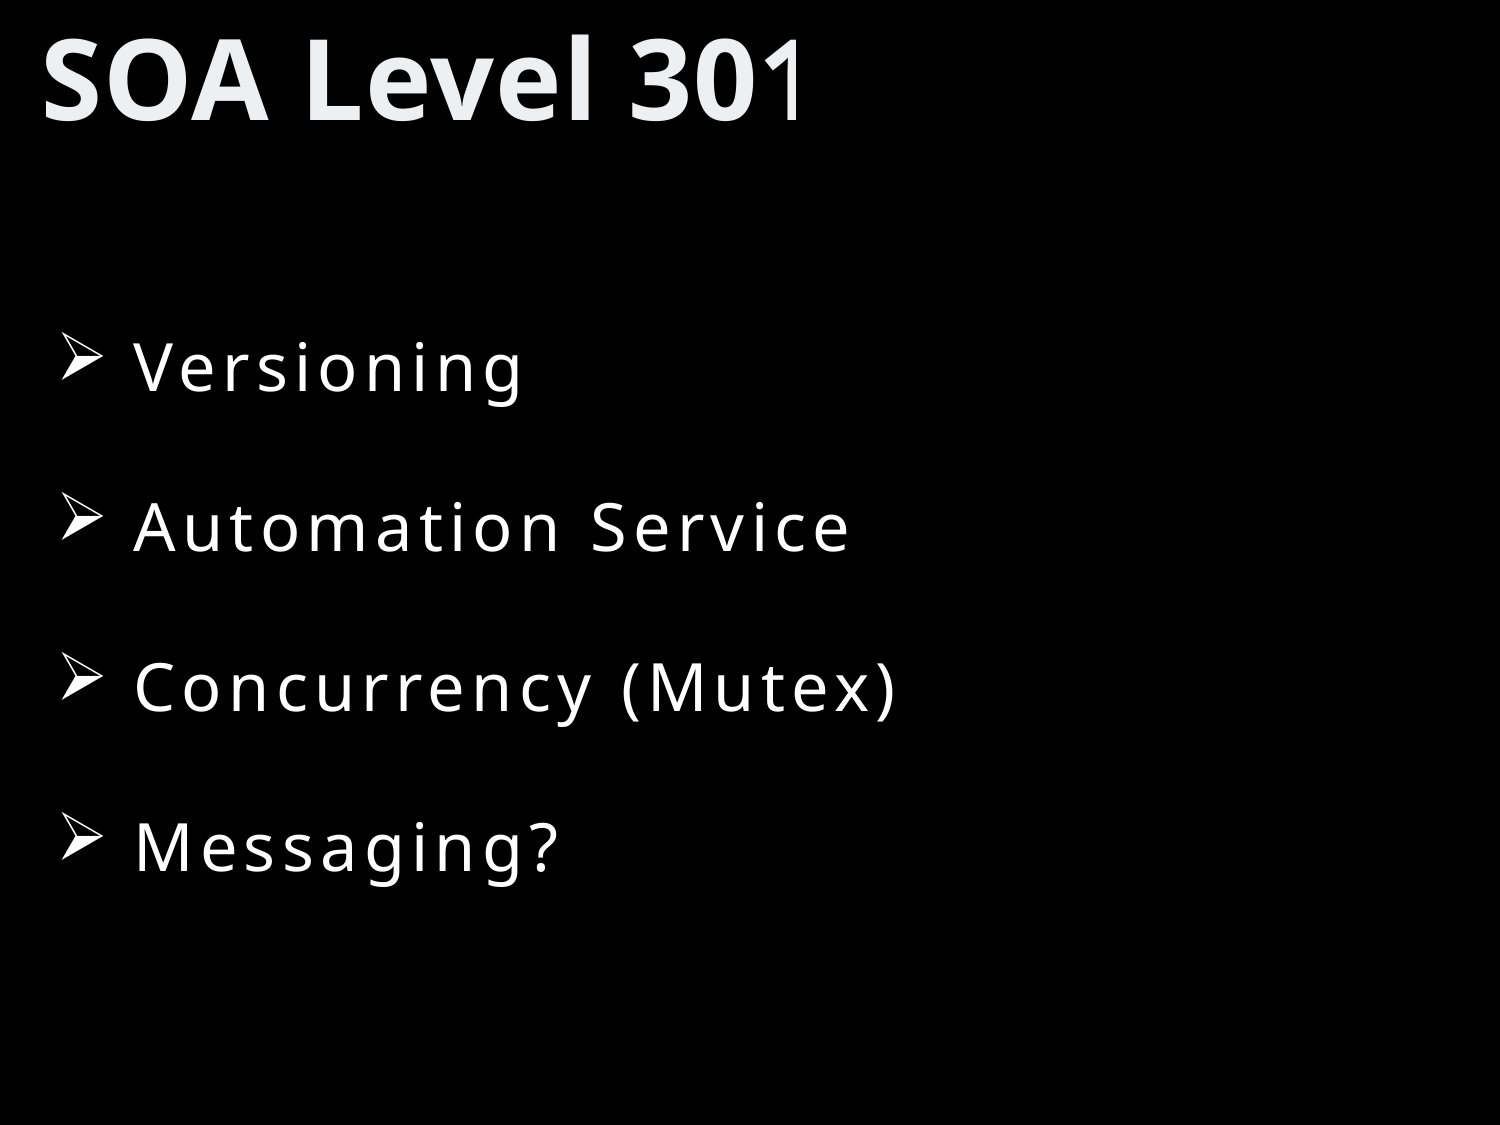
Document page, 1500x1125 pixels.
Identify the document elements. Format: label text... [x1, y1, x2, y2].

text_box SOA Level 301 [25, 0, 840, 150]
text_box Versioning Automation Service Concurrency (Mutex) Messaging? [42, 237, 912, 892]
